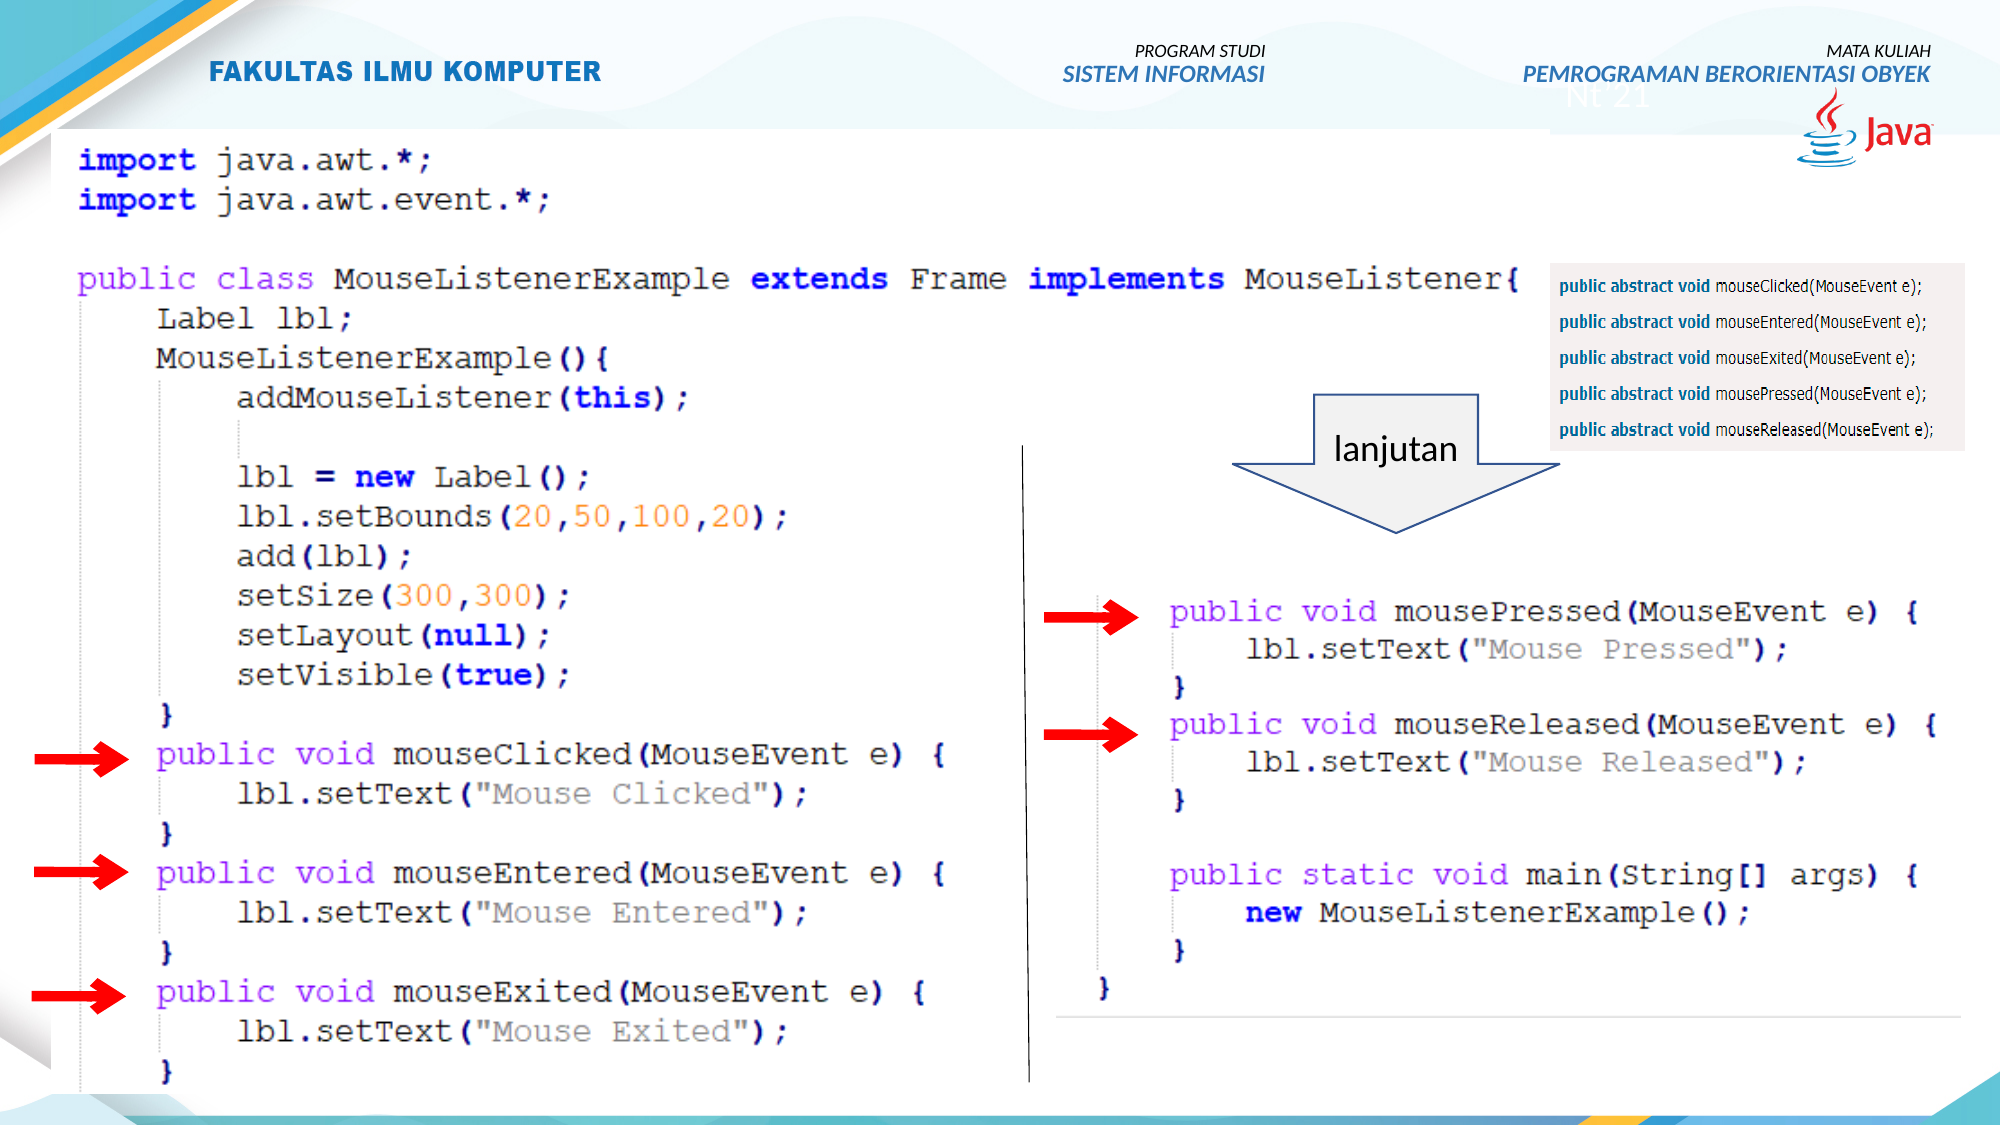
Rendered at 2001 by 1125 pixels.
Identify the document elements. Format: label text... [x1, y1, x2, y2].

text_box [707, 760, 1345, 768]
text_box MATA KULIAH PEMROGRAMAN BERORIENTASI OBYEK [1487, 33, 1947, 118]
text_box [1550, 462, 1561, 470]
text_box Nt’21 [1550, 62, 1711, 123]
picture [0, 0, 2000, 1125]
text_box PROGRAM STUDI SISTEM INFORMASI [904, 33, 1281, 118]
